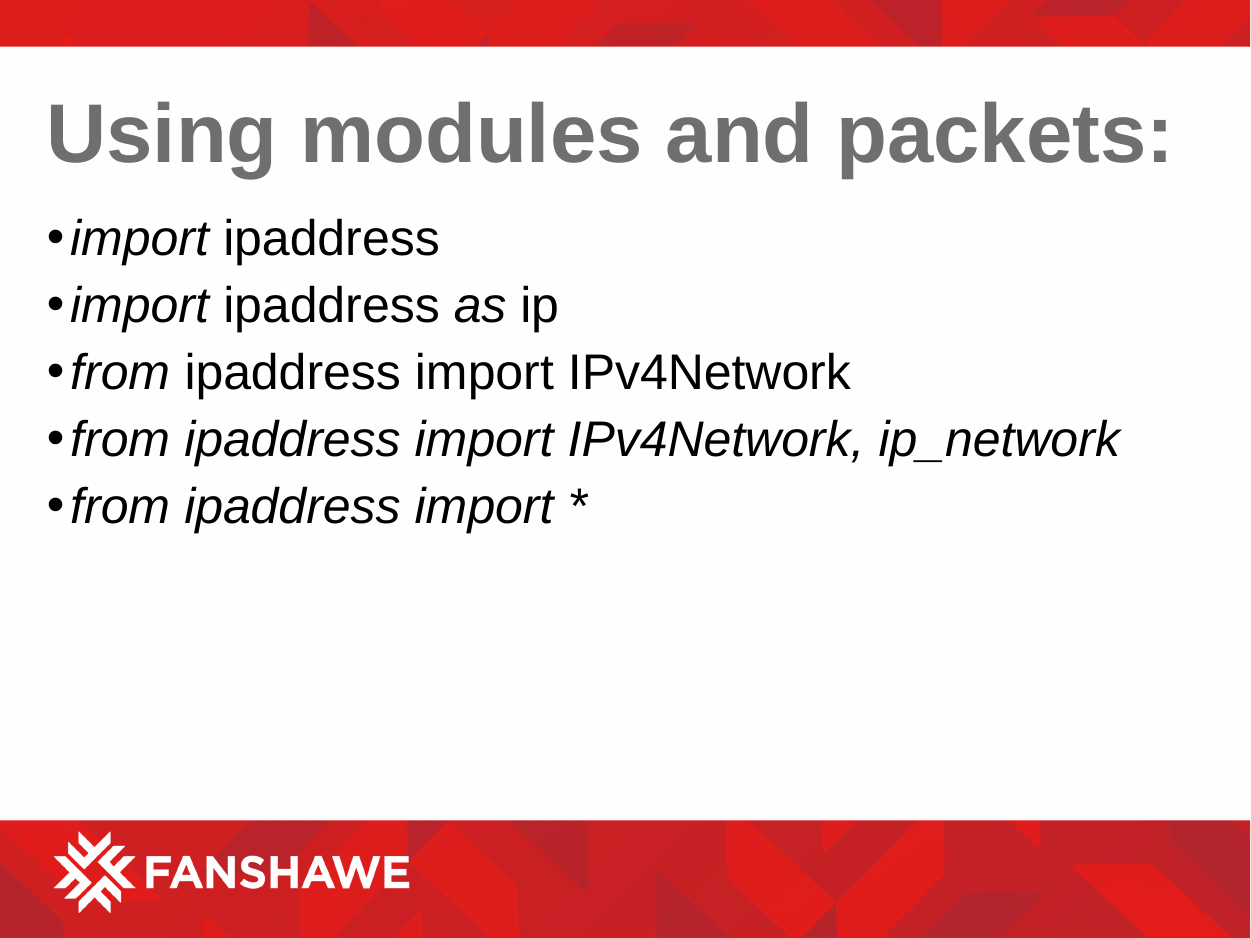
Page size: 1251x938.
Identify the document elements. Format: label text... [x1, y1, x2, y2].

picture [0, 0, 1251, 938]
title Using modules and packets: [31, 49, 1200, 204]
list import ipaddress import ipaddress as ip from ipaddress import IPv4Network from ipaddress import IPv4Network, ip_network from ipaddress import * [31, 204, 1200, 807]
